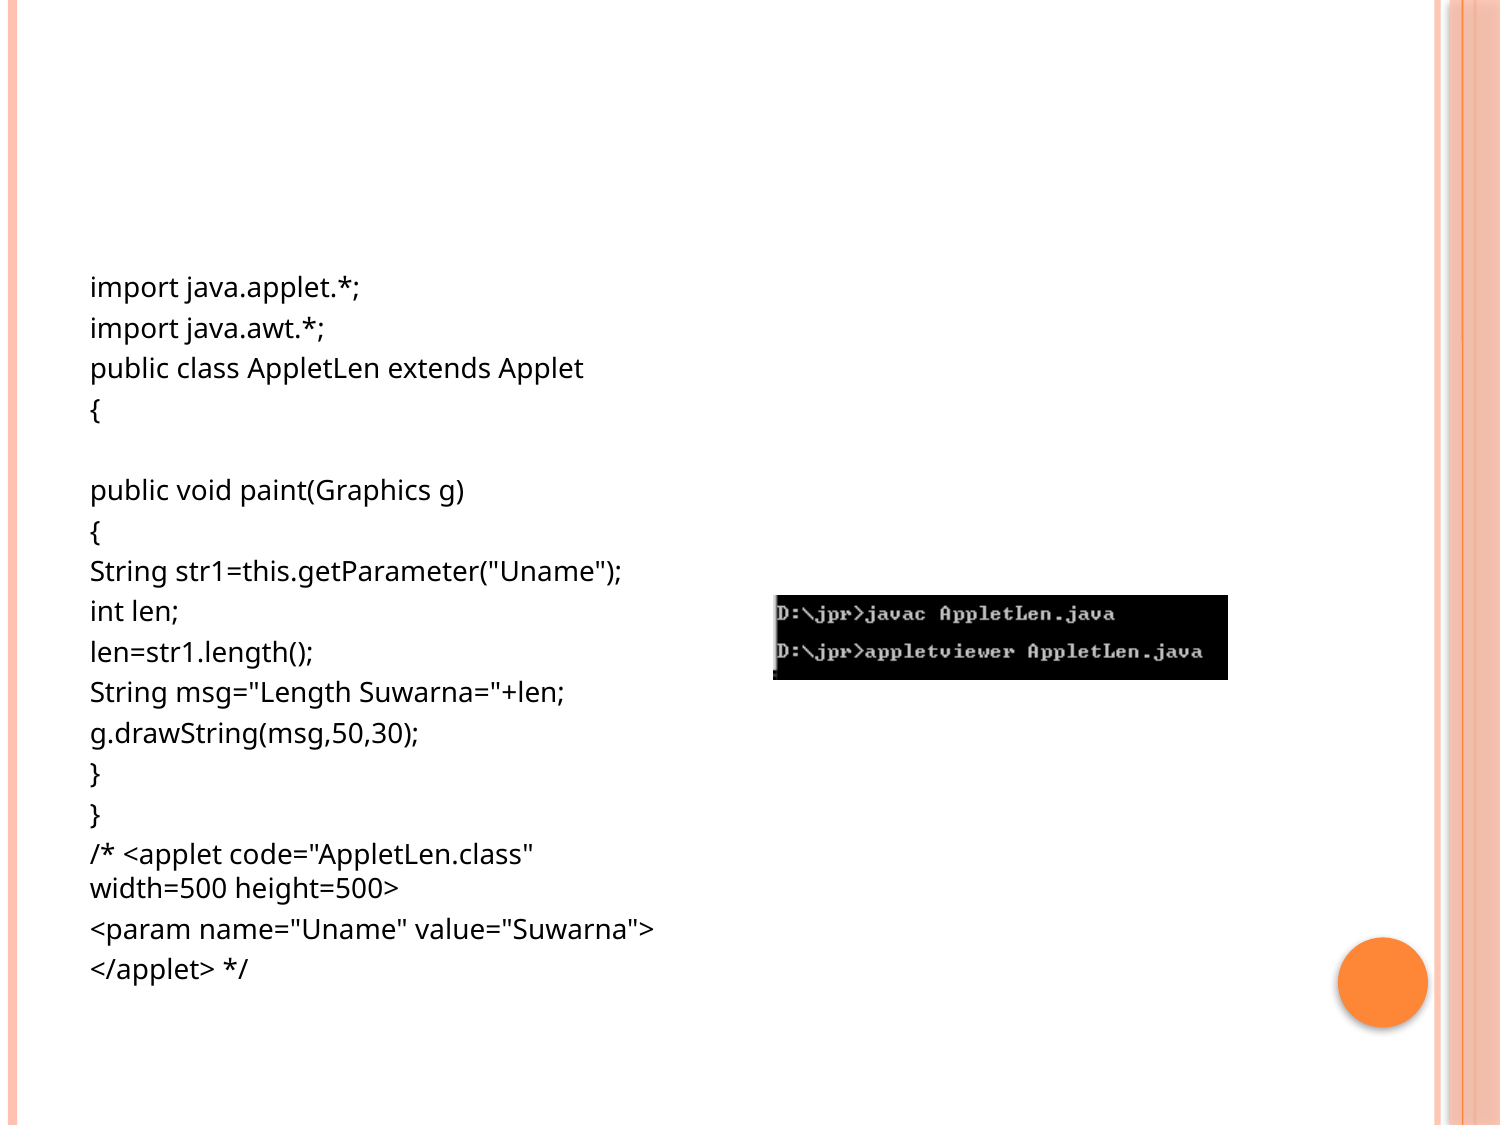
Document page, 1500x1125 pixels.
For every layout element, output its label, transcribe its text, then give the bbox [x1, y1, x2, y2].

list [773, 594, 1228, 681]
list import java.applet.*; import java.awt.*; public class AppletLen extends Applet { public void paint(Graphics g) { String str1=this.getParameter("Uname"); int len; len=str1.length(); String msg="Length Suwarna="+len; g.drawString(msg,50,30); } } /* <applet code="AppletLen.class" width=500 height=500> <param name="Uname" value="Suwarna"> </applet> */ [75, 262, 675, 1013]
